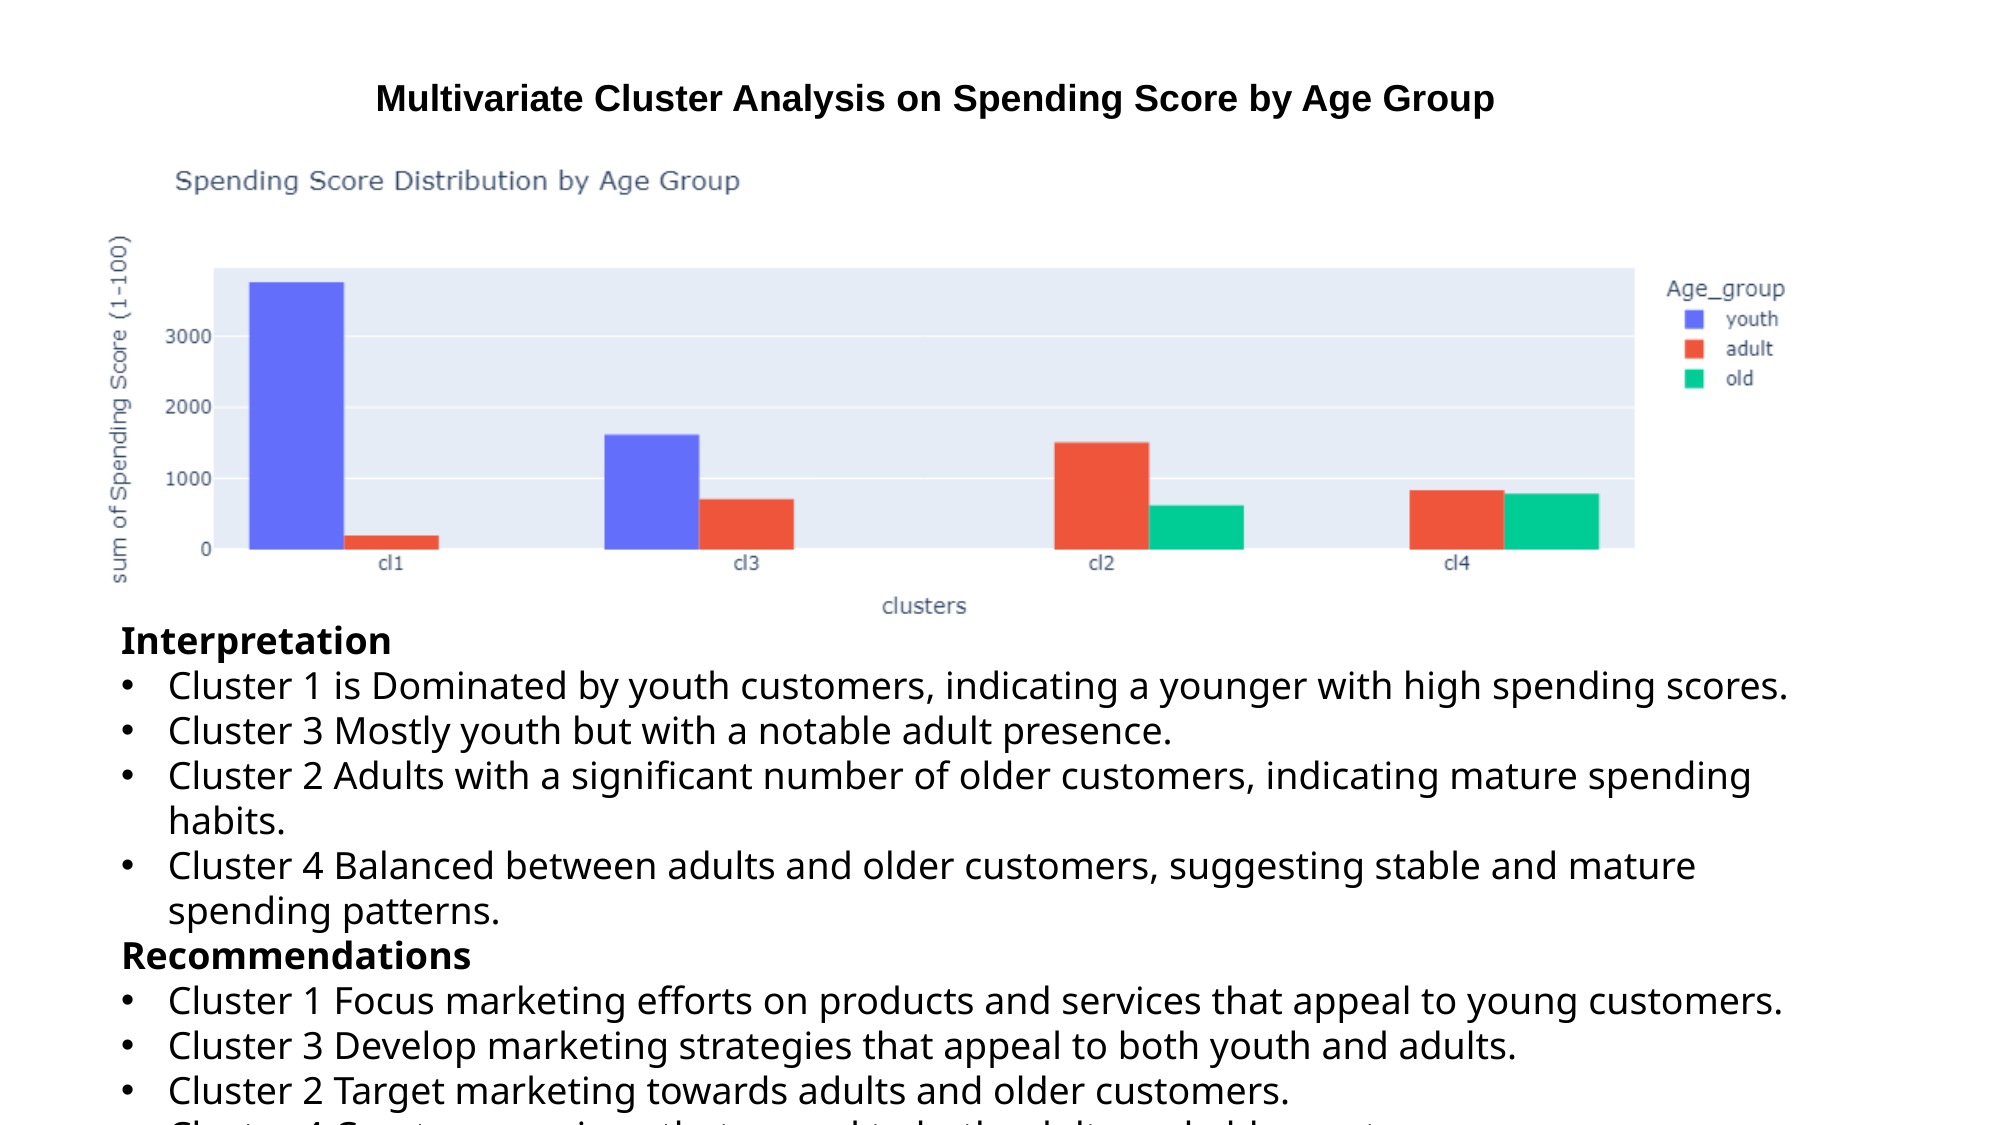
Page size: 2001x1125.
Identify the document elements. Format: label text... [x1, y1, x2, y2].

text_box Multivariate Cluster Analysis on Spending Score by Age Group [360, 66, 1538, 112]
text_box Interpretation Cluster 1 is Dominated by youth customers, indicating a younger with high spending scores. Cluster 3 Mostly youth but with a notable adult presence. Cluster 2 Adults with a significant number of older customers, indicating mature spending habits. Cluster 4 Balanced between adults and older customers, suggesting stable and mature spending patterns. Recommendations Cluster 1 Focus marketing efforts on products and services that appeal to young customers. Cluster 3 Develop marketing strategies that appeal to both youth and adults. Cluster 2 Target marketing towards adults and older customers. Cluster 4 Create campaigns that appeal to both adults and older customers. [106, 609, 1830, 1125]
picture [89, 112, 1810, 675]
